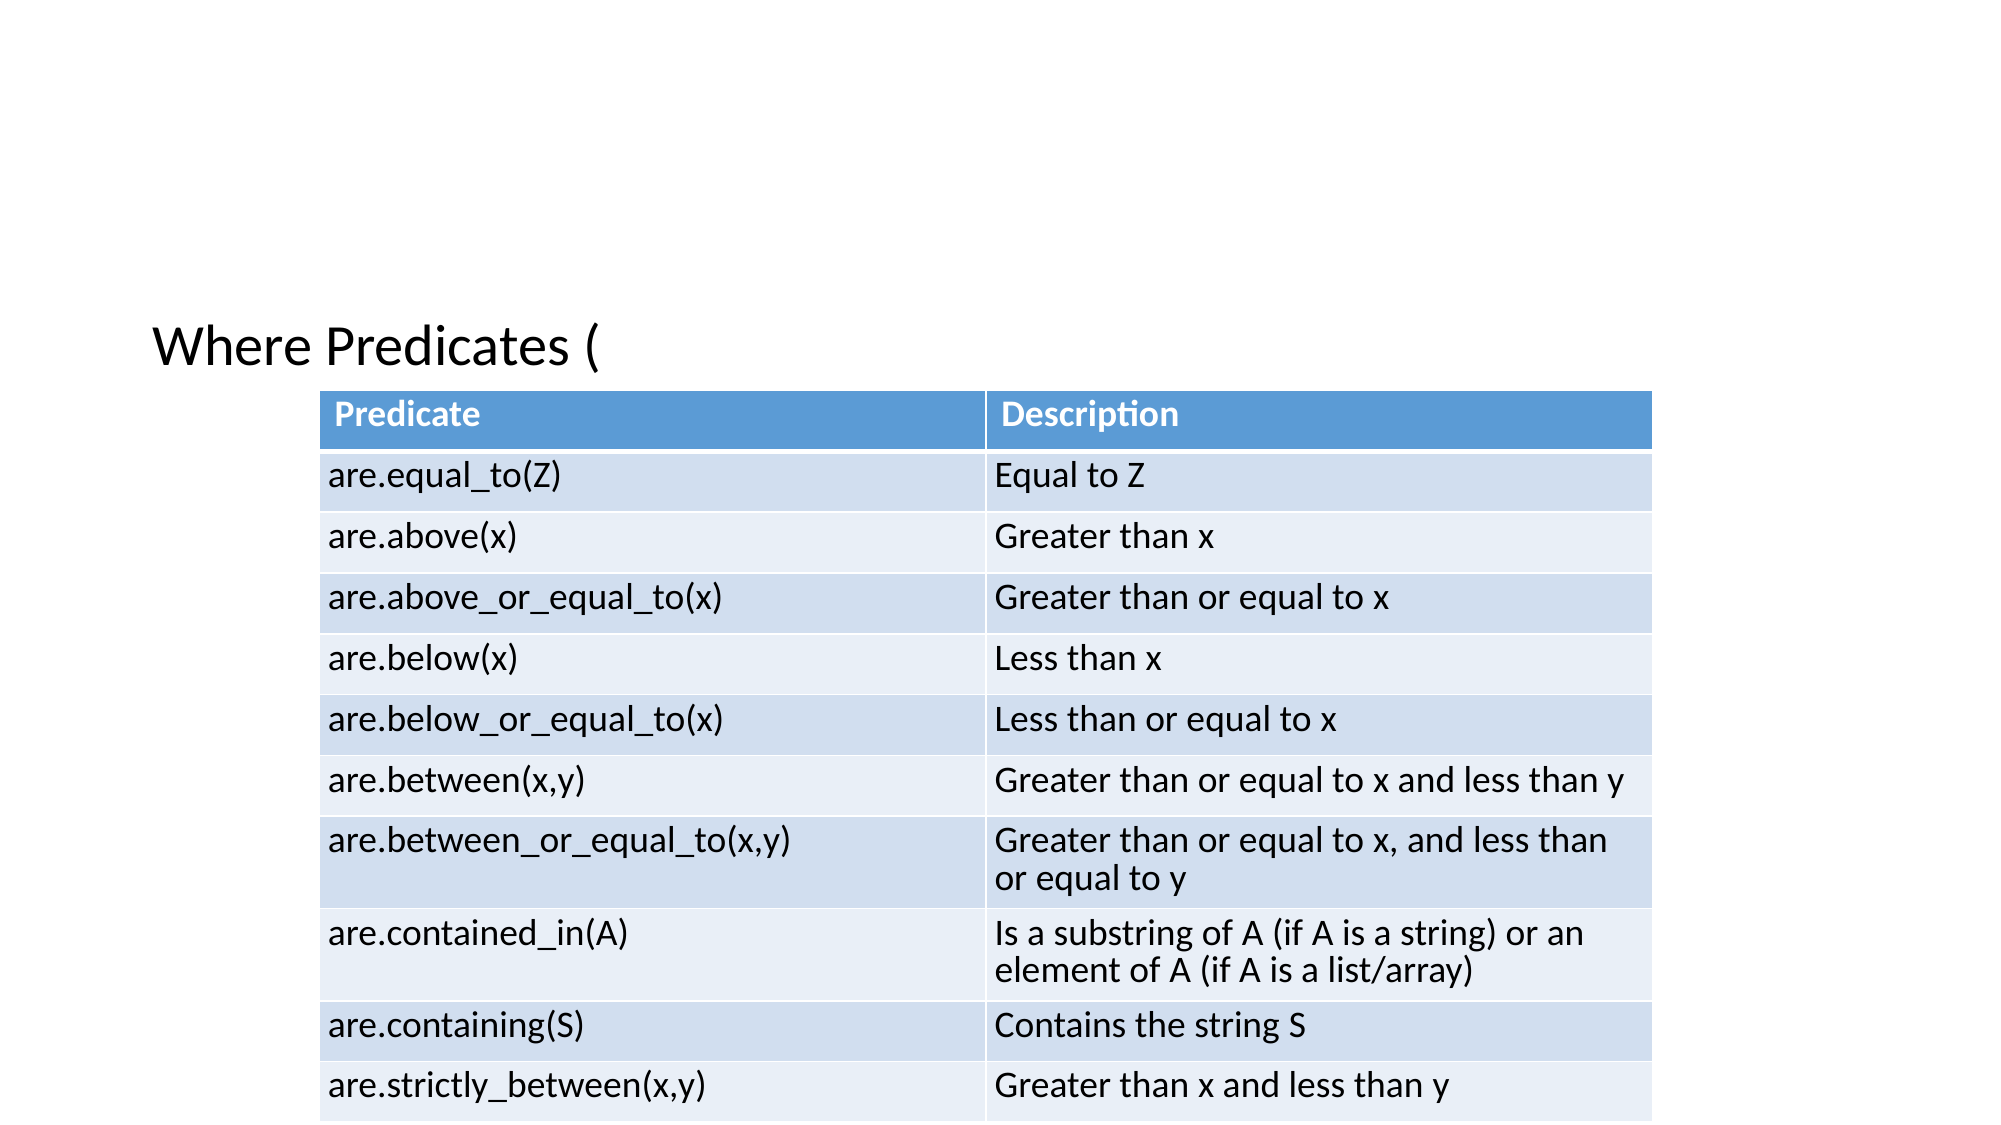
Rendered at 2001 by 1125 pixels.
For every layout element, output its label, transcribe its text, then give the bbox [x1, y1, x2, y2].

table_cell are.between_or_equal_to(x,y) [320, 817, 985, 908]
table_cell are.above(x) [320, 513, 985, 572]
table_cell are.equal_to(Z) [320, 454, 985, 511]
table_cell are.below(x) [320, 635, 985, 694]
table_cell Greater than x and less than y [987, 1062, 1652, 1121]
table_cell Greater than or equal to x [987, 574, 1652, 633]
table_cell are.between(x,y) [320, 756, 985, 815]
table_cell are.contained_in(A) [320, 909, 985, 1000]
table_cell are.below_or_equal_to(x) [320, 695, 985, 755]
table_cell Is a substring of A (if A is a string) or an element of A (if A is a list/array) [987, 909, 1652, 1000]
table_cell Contains the string S [987, 1002, 1652, 1061]
list Where Predicates ( [137, 299, 1863, 1014]
table_cell are.containing(S) [320, 1002, 985, 1061]
table_cell Equal to Z [987, 454, 1652, 511]
table_cell are.above_or_equal_to(x) [320, 574, 985, 633]
table_header Predicate [320, 391, 985, 449]
table_cell Greater than or equal to x, and less than or equal to y [987, 817, 1652, 908]
table_cell are.strictly_between(x,y) [320, 1062, 985, 1121]
table_cell Greater than x [987, 513, 1652, 572]
table_header Description [987, 391, 1652, 449]
table_cell Less than x [987, 635, 1652, 694]
table_cell Greater than or equal to x and less than y [987, 756, 1652, 815]
table_cell Less than or equal to x [987, 695, 1652, 755]
